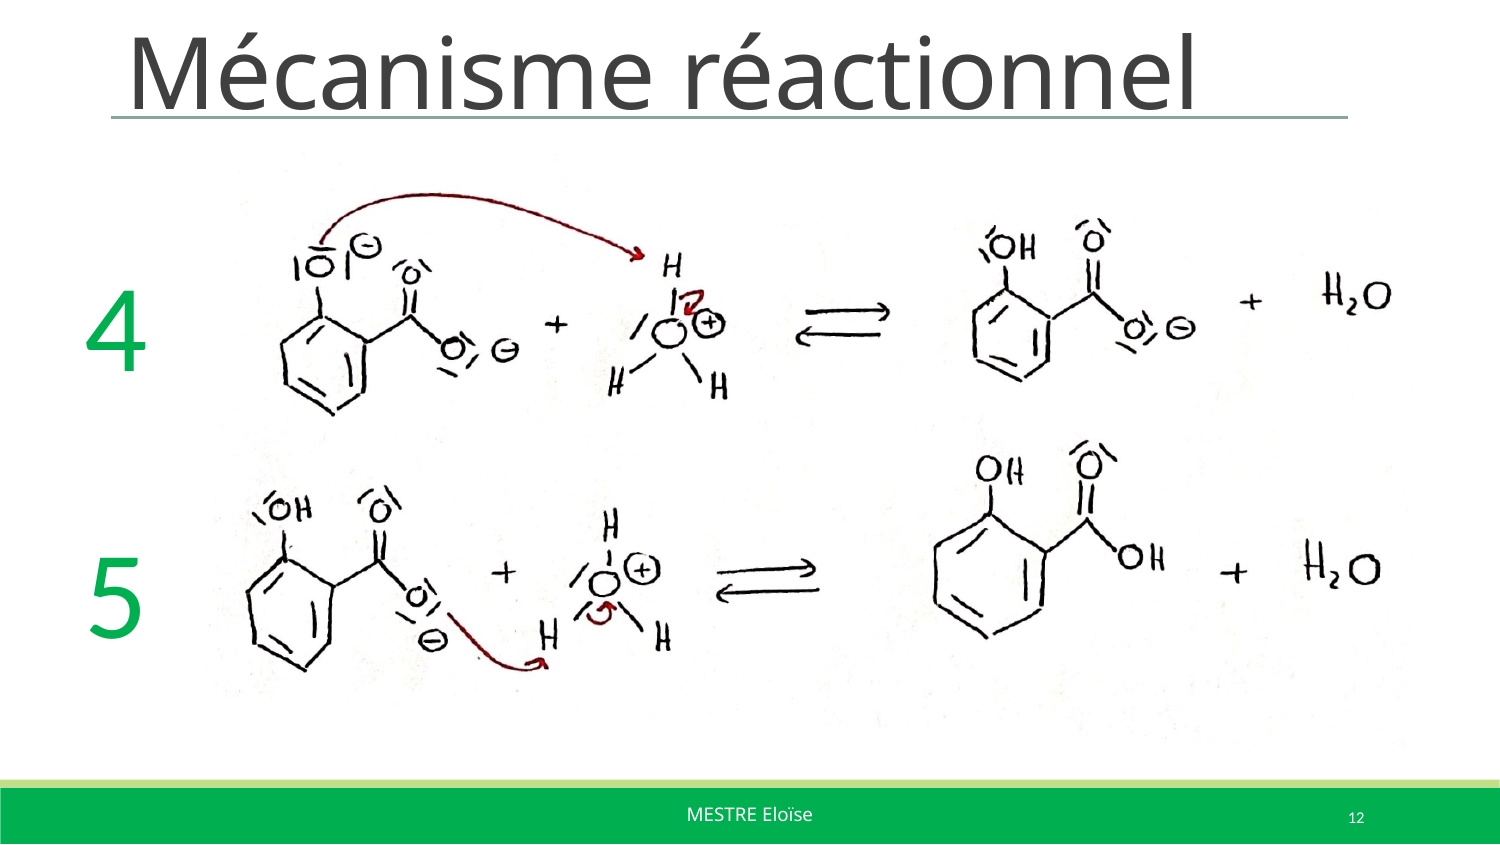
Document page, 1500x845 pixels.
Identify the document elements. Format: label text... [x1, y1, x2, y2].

picture [205, 137, 1429, 752]
title Mécanisme réactionnel [110, 23, 1349, 138]
text_box 5 [69, 506, 152, 672]
slide_number 12 [1218, 795, 1380, 840]
text_box 4 [69, 238, 152, 404]
